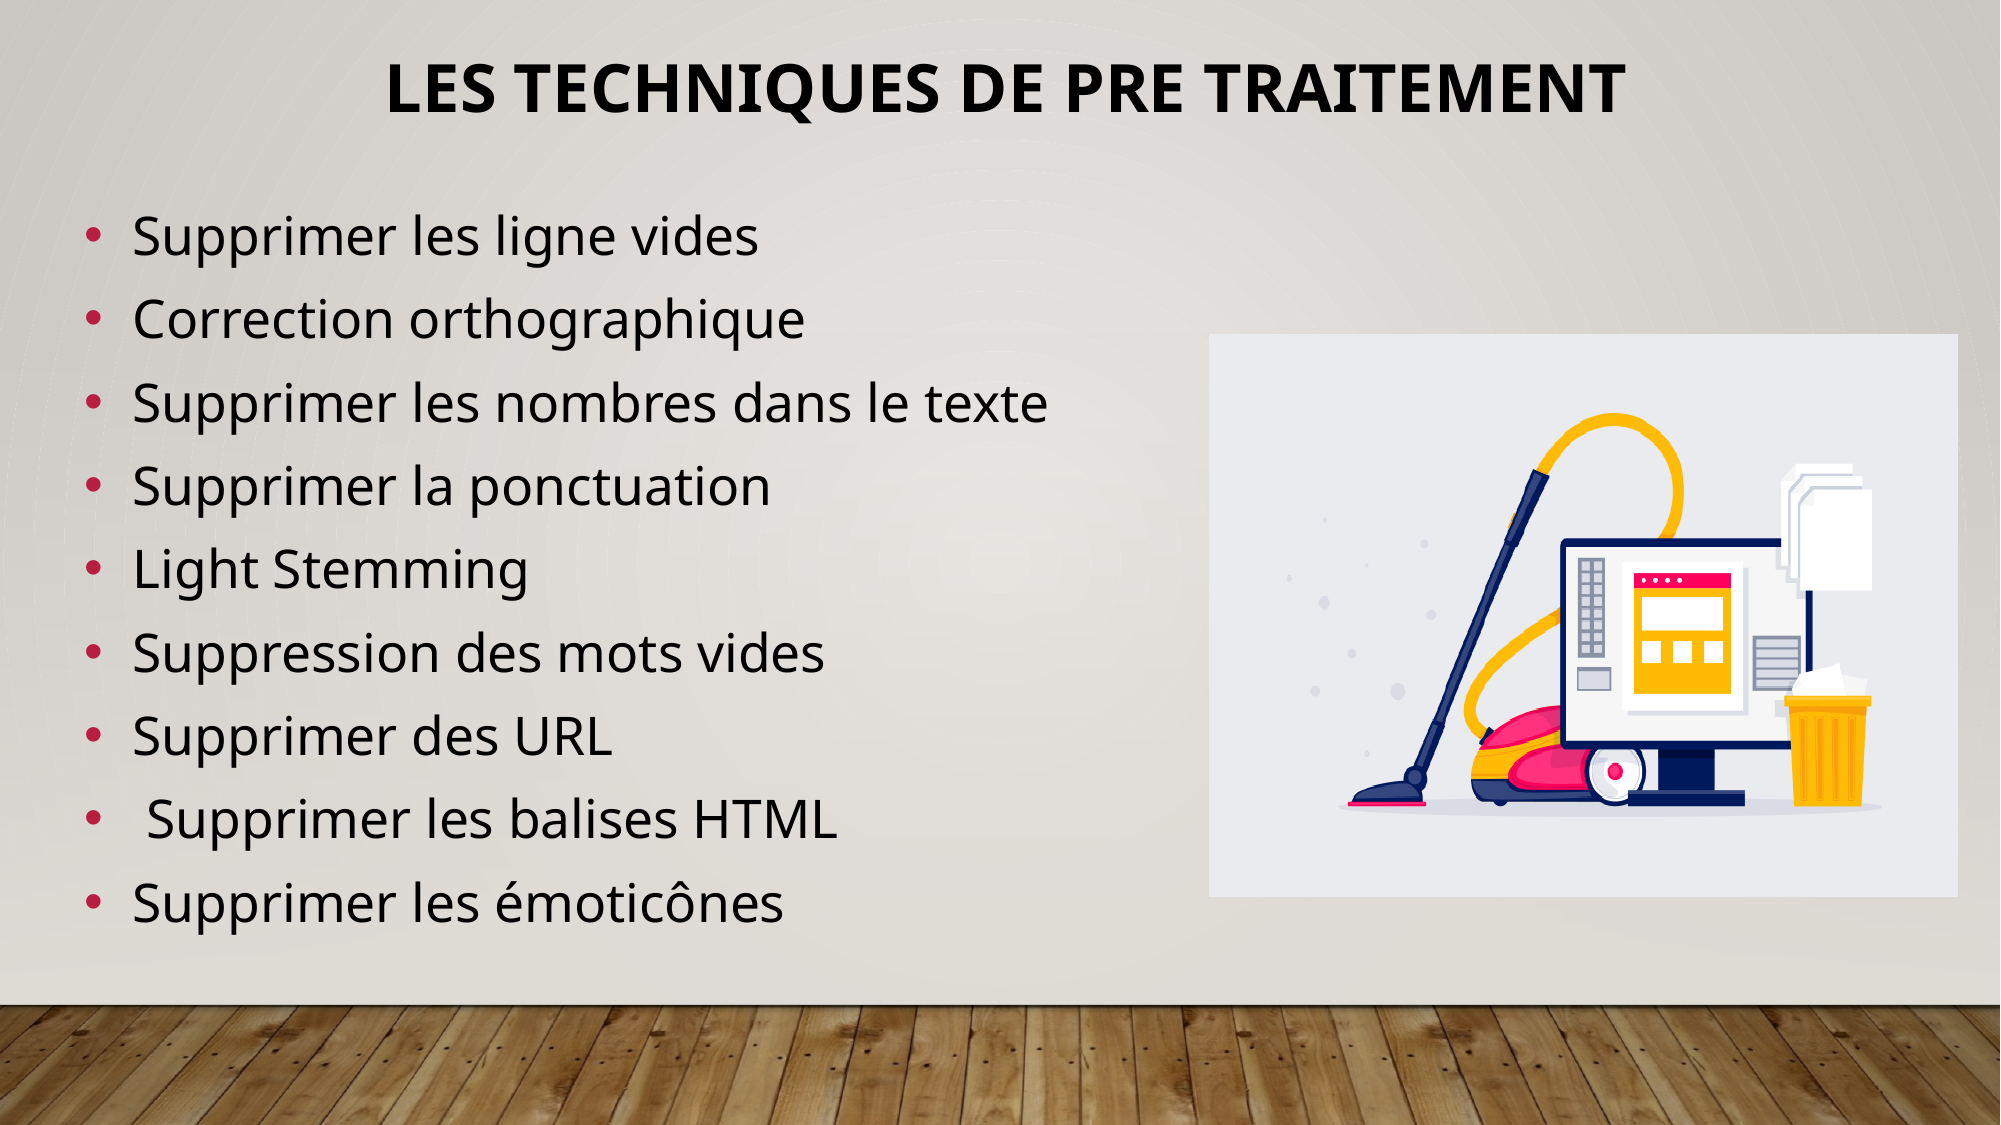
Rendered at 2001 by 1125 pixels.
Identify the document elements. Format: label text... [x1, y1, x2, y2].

picture [1208, 334, 1958, 898]
text_box Les techniques de pre traitement [219, 47, 1795, 220]
text_box Supprimer les ligne vides Correction orthographique Supprimer les nombres dans le texte Supprimer la ponctuation Light Stemming Suppression des mots vides Supprimer des URL Supprimer les balises HTML Supprimer les émoticônes [69, 133, 1646, 961]
picture [0, 1005, 2000, 1125]
